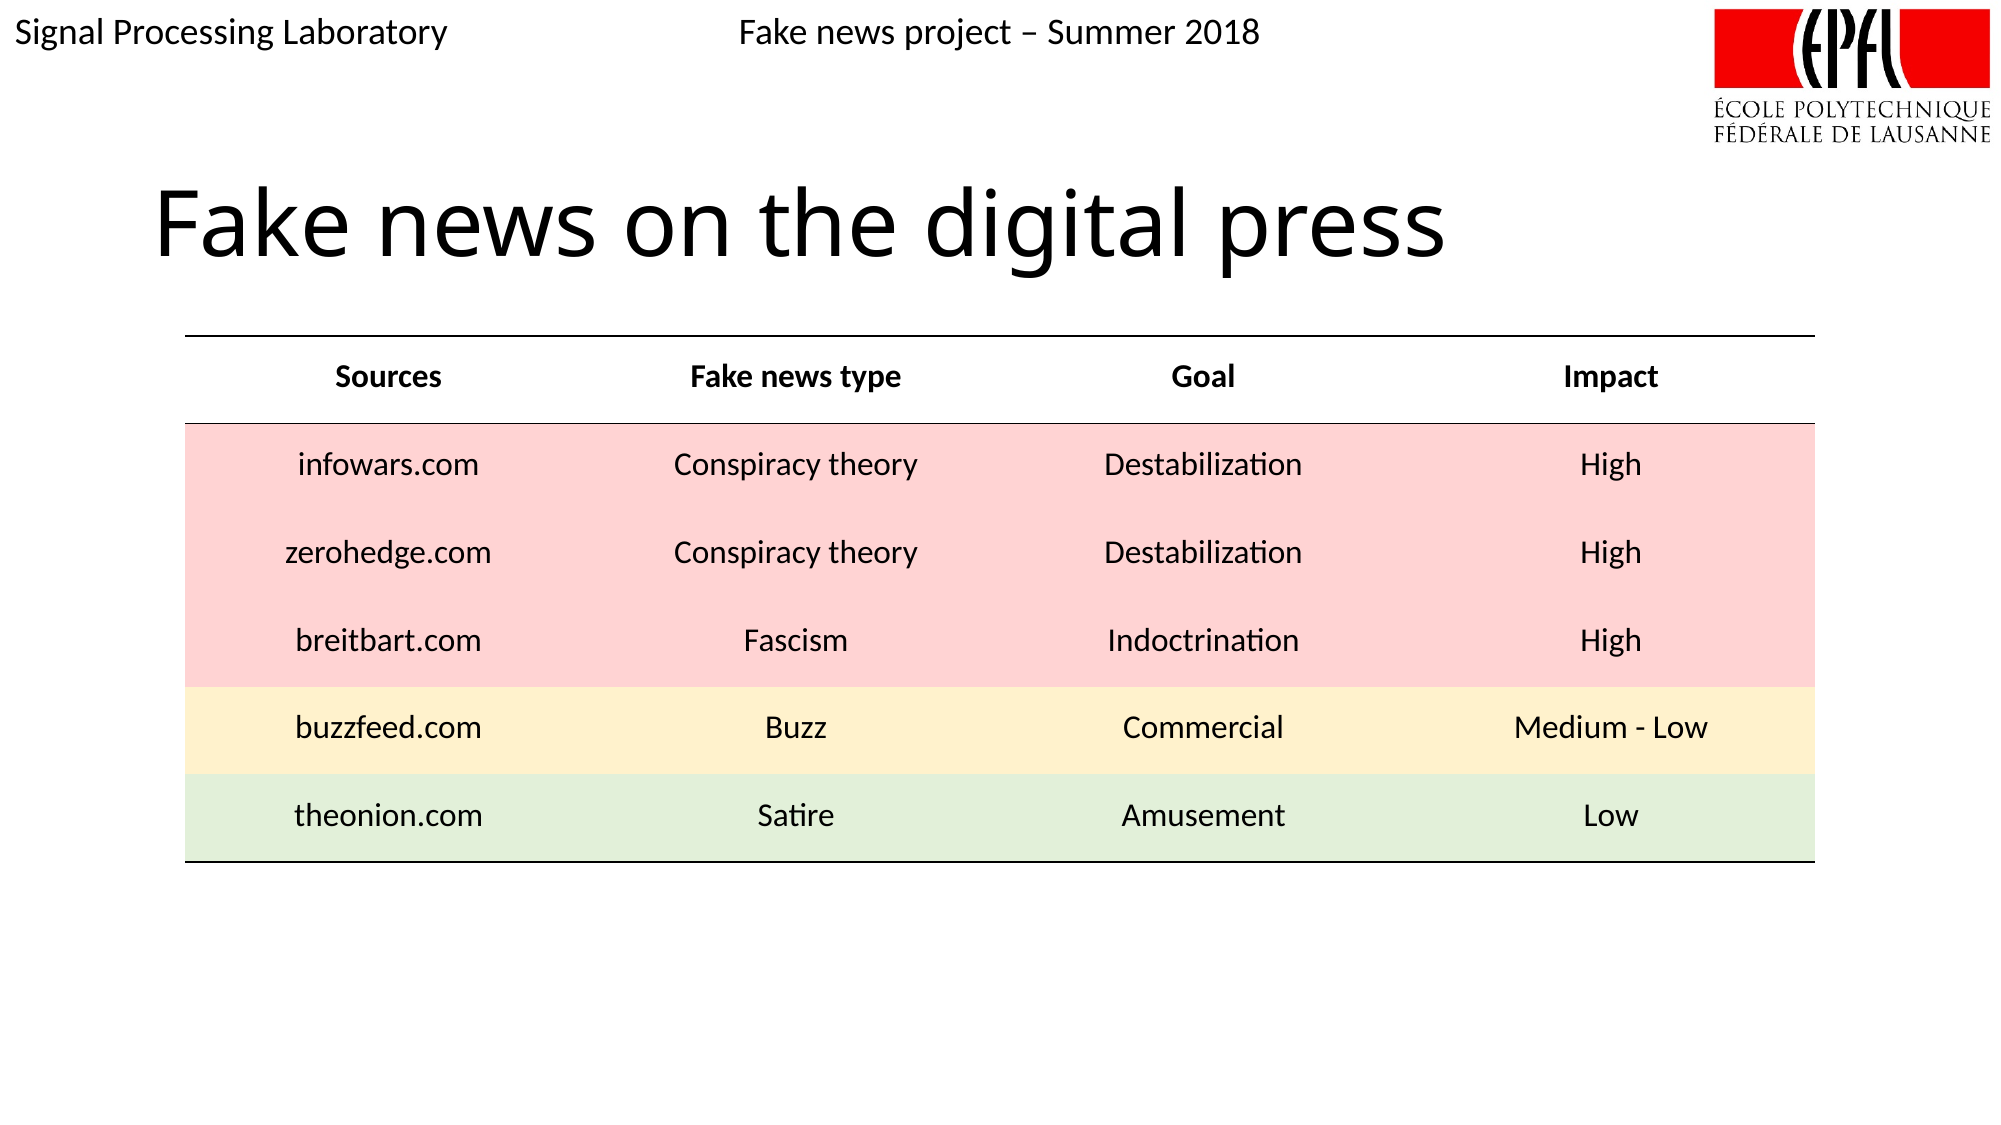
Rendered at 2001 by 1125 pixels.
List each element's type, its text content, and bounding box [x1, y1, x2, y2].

table_cell Commercial [1000, 687, 1407, 774]
table_cell High [1407, 599, 1815, 687]
table_cell theonion.com [185, 774, 593, 861]
table_cell zerohedge.com [185, 511, 593, 599]
picture [1704, 0, 2000, 152]
table_cell High [1407, 511, 1815, 599]
table_header Goal [1000, 337, 1407, 423]
table_cell infowars.com [185, 424, 593, 511]
table_cell Amusement [1000, 774, 1407, 861]
table_header Impact [1407, 337, 1815, 423]
table_cell Conspiracy theory [593, 424, 1000, 511]
table_cell Buzz [593, 687, 1000, 774]
table_header Fake news type [593, 337, 1000, 423]
table_cell Destabilization [1000, 424, 1407, 511]
table_cell High [1407, 424, 1815, 511]
table_header Sources [185, 337, 593, 423]
table_cell Fascism [593, 599, 1000, 687]
table_cell Low [1407, 774, 1815, 861]
table_cell breitbart.com [185, 599, 593, 687]
table_cell buzzfeed.com [185, 687, 593, 774]
table_cell Medium - Low [1407, 687, 1815, 774]
table_cell Indoctrination [1000, 599, 1407, 687]
table_cell Destabilization [1000, 511, 1407, 599]
table_cell Conspiracy theory [593, 511, 1000, 599]
title Fake news on the digital press [137, 118, 1863, 336]
table_cell Satire [593, 774, 1000, 861]
